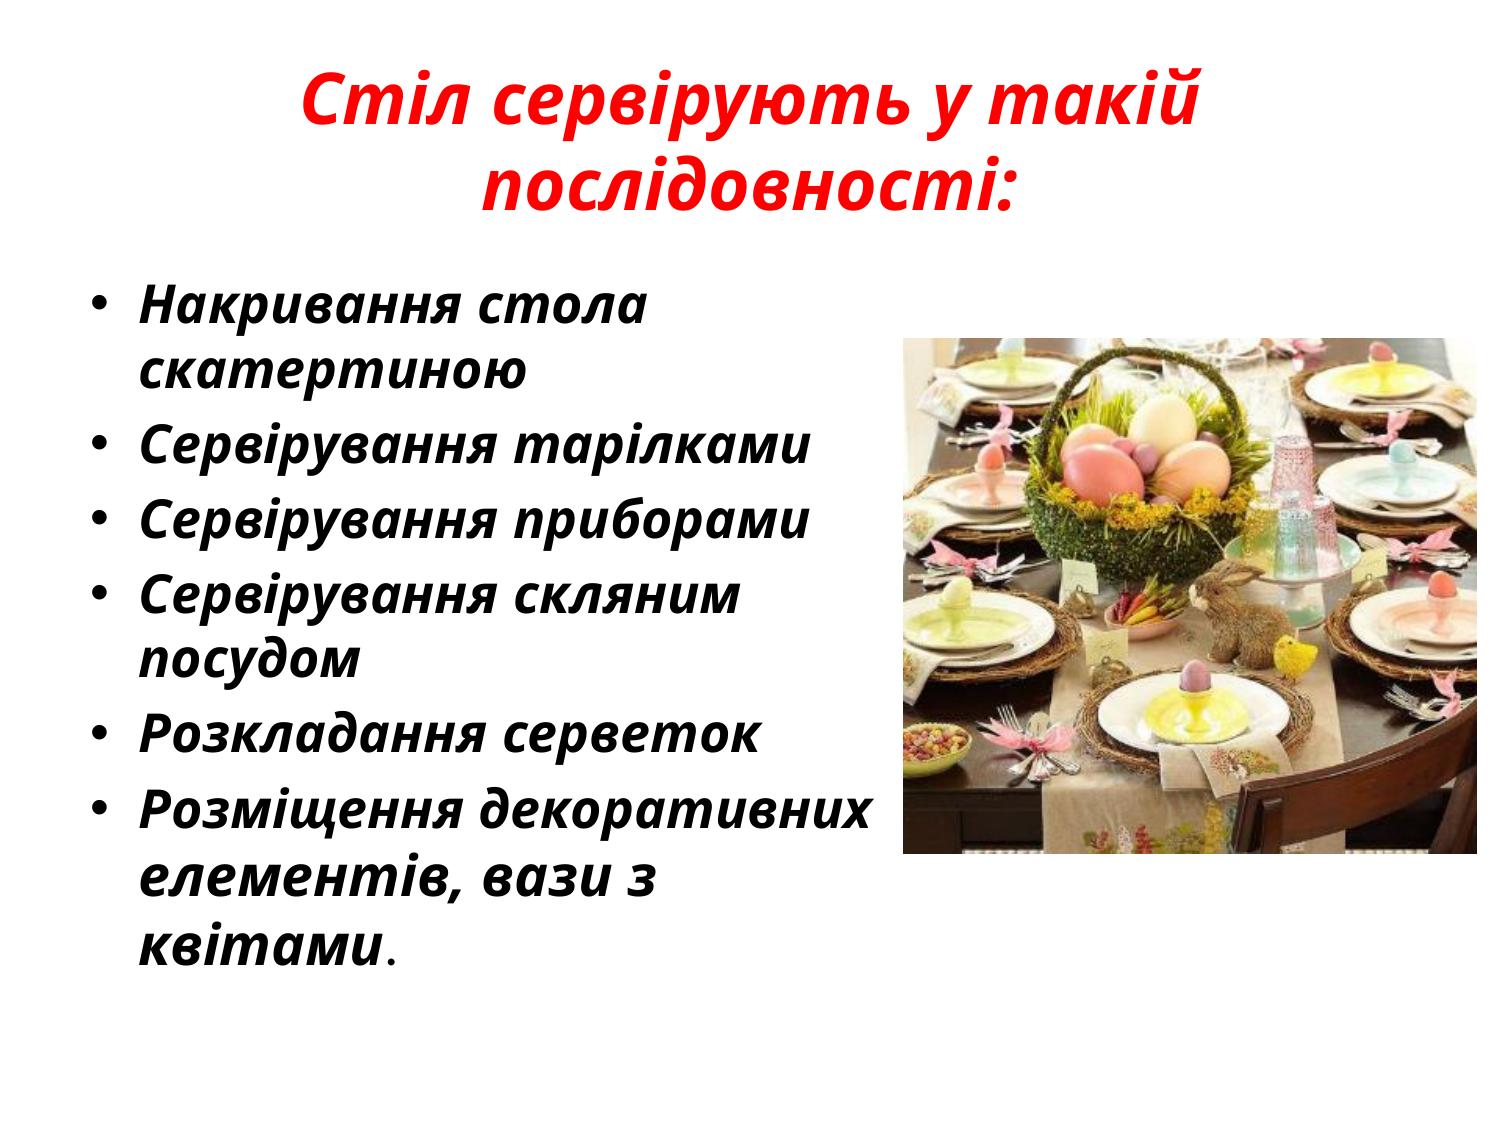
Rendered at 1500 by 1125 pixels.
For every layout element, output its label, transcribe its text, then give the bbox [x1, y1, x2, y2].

picture [903, 337, 1477, 854]
list Накривання стола скатертиною Сервірування тарілками Сервірування приборами Сервірування скляним посудом Розкладання серветок Розміщення декоративних елементів, вази з квітами. [75, 262, 892, 1005]
title Стіл сервірують у такій послідовності: [75, 45, 1425, 233]
